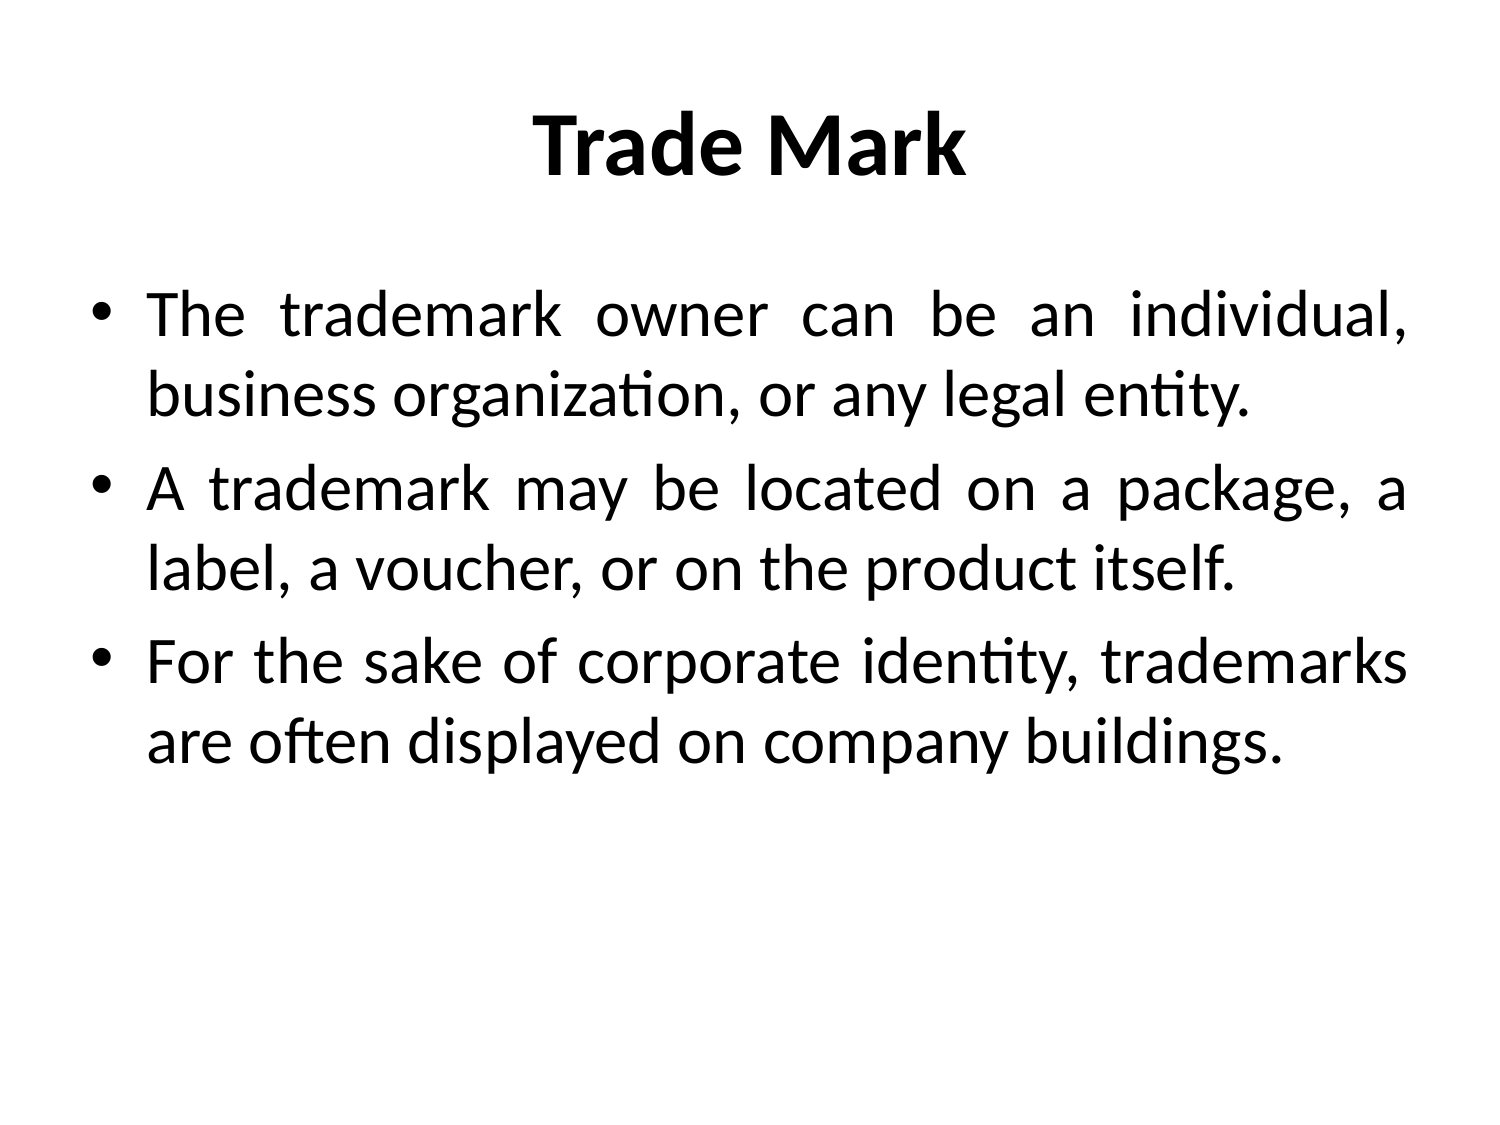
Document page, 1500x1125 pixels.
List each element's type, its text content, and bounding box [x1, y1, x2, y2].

title Trade Mark [75, 45, 1425, 233]
list The trademark owner can be an individual, business organization, or any legal entity. A trademark may be located on a package, a label, a voucher, or on the product itself. For the sake of corporate identity, trademarks are often displayed on company buildings. [75, 262, 1425, 1005]
